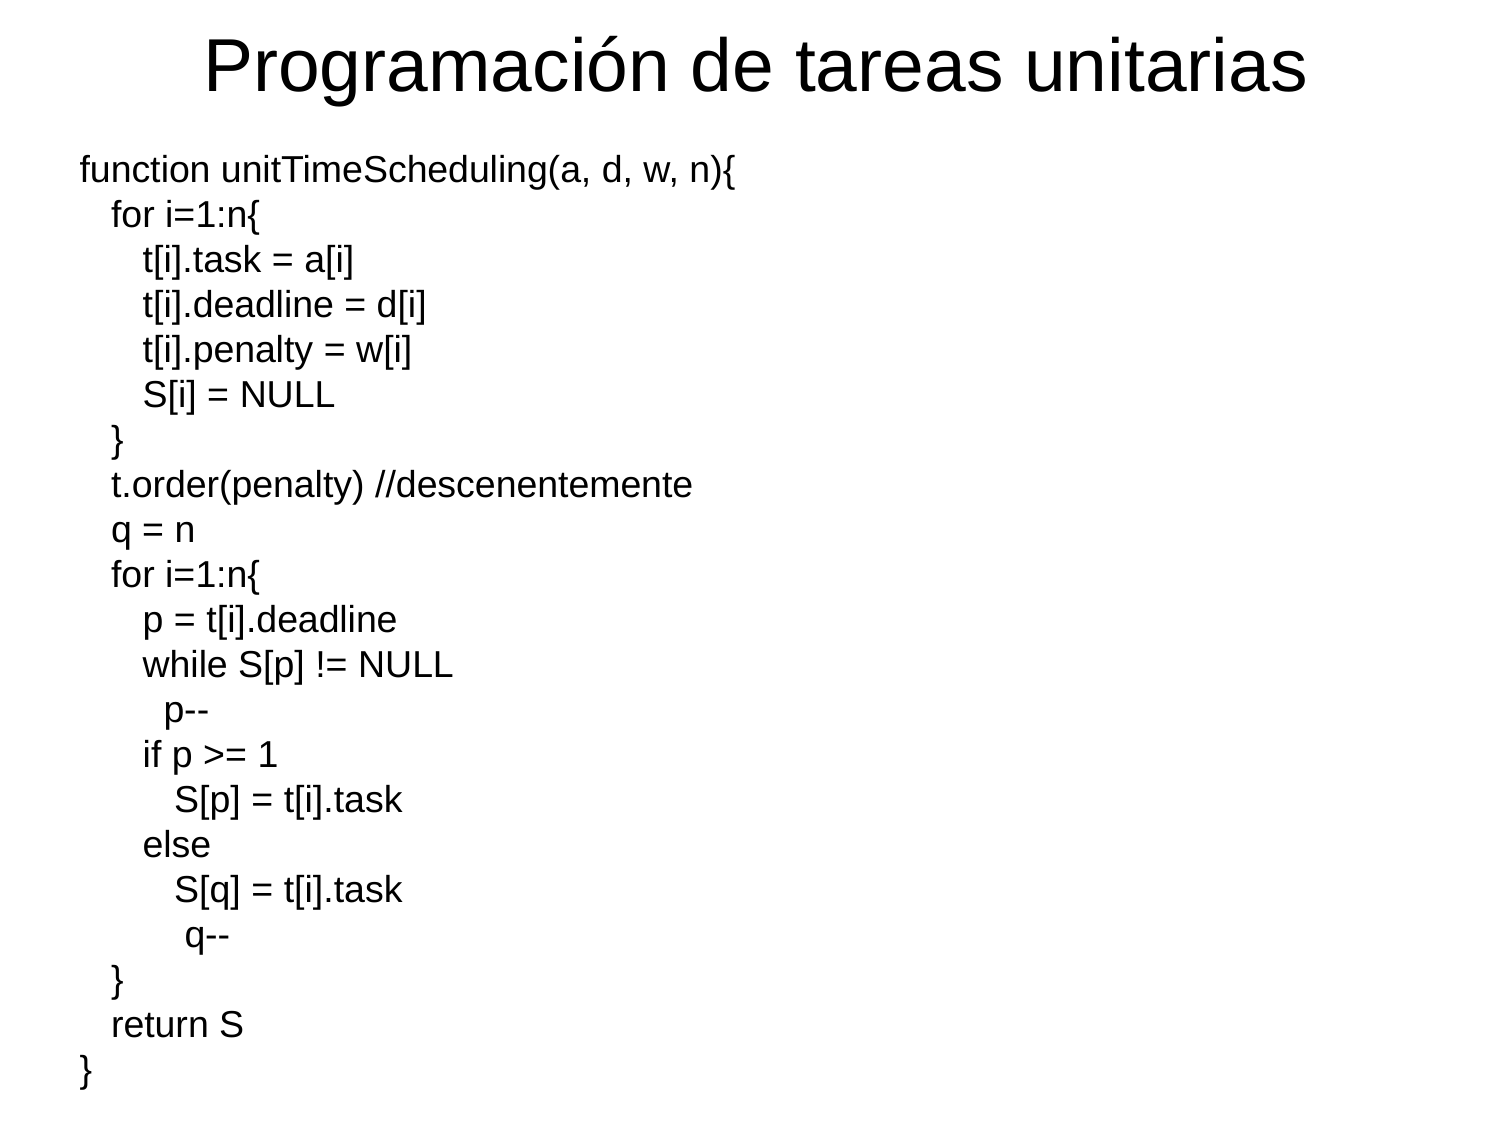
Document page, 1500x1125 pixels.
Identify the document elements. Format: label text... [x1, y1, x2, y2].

text_box function unitTimeScheduling(a, d, w, n){ for i=1:n{ t[i].task = a[i] t[i].deadline = d[i] t[i].penalty = w[i] S[i] = NULL } t.order(penalty) //descenentemente q = n for i=1:n{ p = t[i].deadline while S[p] != NULL p-- if p >= 1 S[p] = t[i].task else S[q] = t[i].task q-- } return S } [64, 137, 1424, 1114]
text_box Programación de tareas unitarias [76, 19, 1436, 114]
